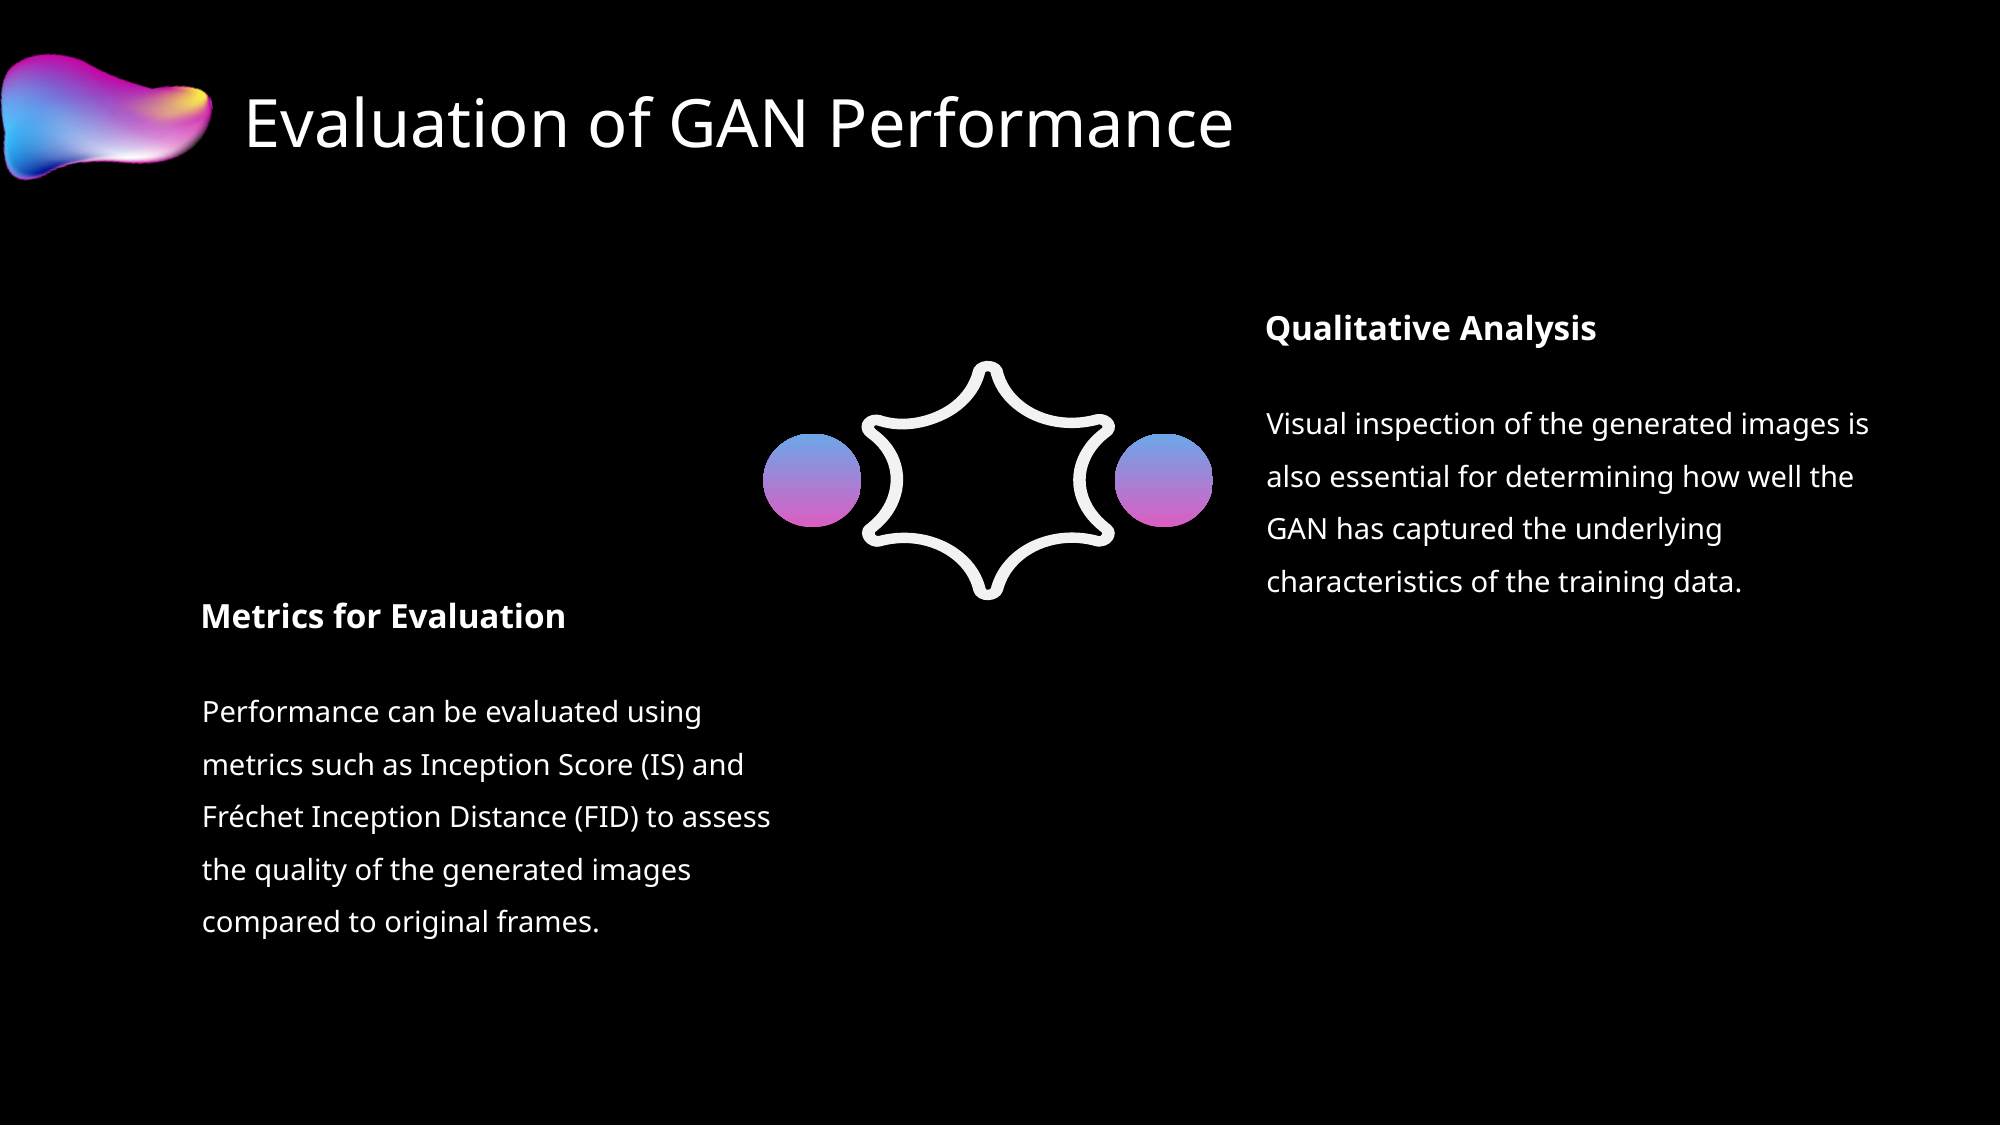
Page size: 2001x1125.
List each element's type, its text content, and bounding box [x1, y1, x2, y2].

text_box Visual inspection of the generated images is also essential for determining how well the GAN has captured the underlying characteristics of the training data. [1251, 380, 1889, 606]
text_box [763, 433, 862, 528]
text_box Metrics for Evaluation [185, 587, 823, 643]
text_box Evaluation of GAN Performance [228, 73, 1397, 169]
picture [0, 0, 228, 241]
text_box Performance can be evaluated using metrics such as Inception Score (IS) and Fréchet Inception Distance (FID) to assess the quality of the generated images compared to original frames. [186, 668, 824, 947]
text_box Qualitative Analysis [1249, 299, 1887, 355]
text_box [1114, 433, 1213, 528]
text_box [861, 360, 1115, 601]
